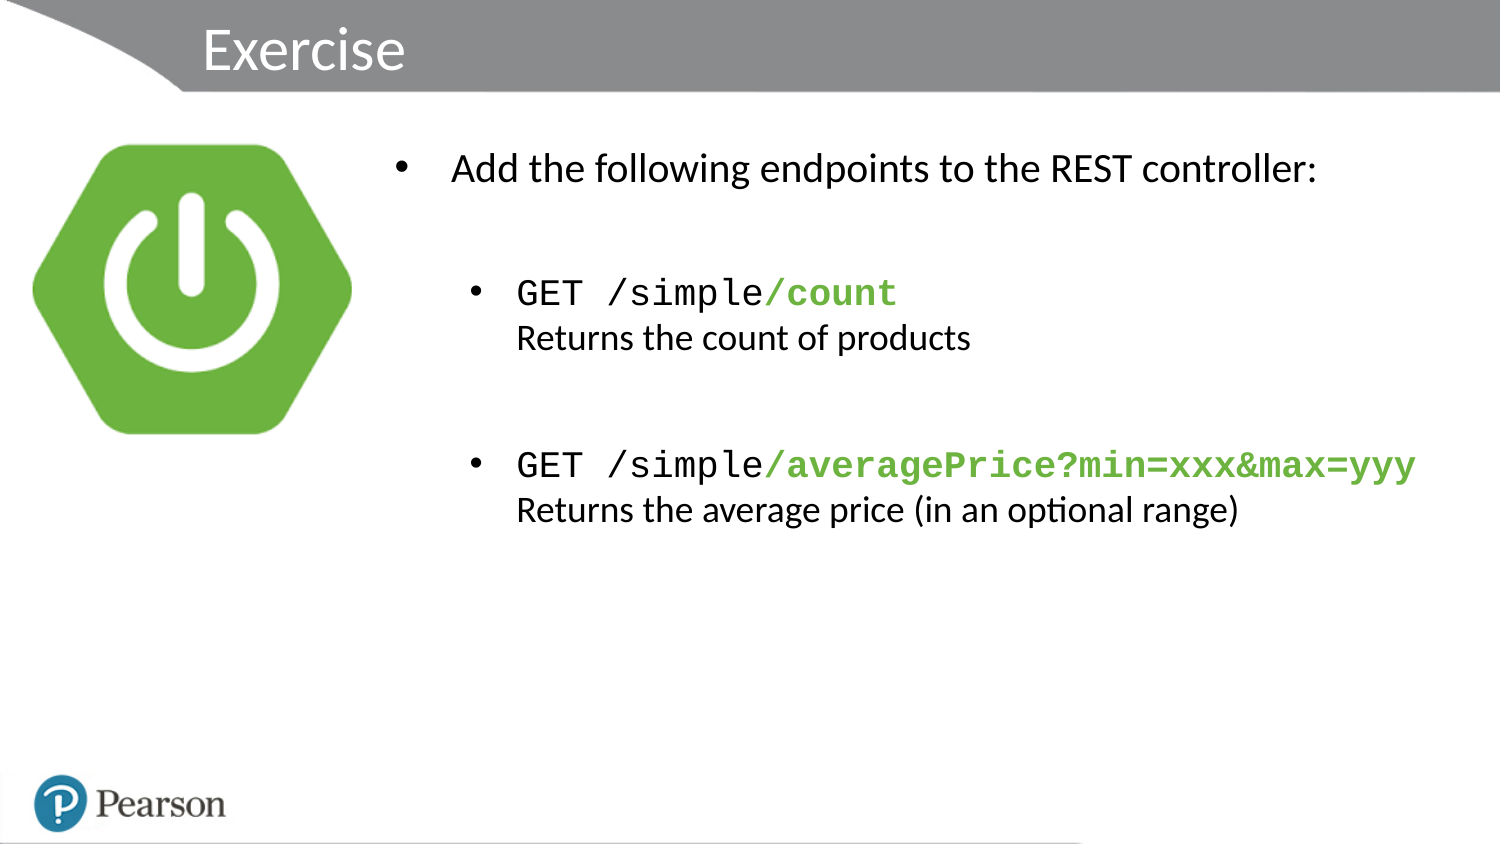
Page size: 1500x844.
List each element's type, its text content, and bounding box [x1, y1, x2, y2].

picture [0, 0, 1500, 844]
title Exercise [187, 0, 1426, 93]
list Add the following endpoints to the REST controller: GET /simple/count Returns the count of products GET /simple/averagePrice?min=xxx&max=yyy Returns the average price (in an optional range) [379, 133, 1494, 733]
